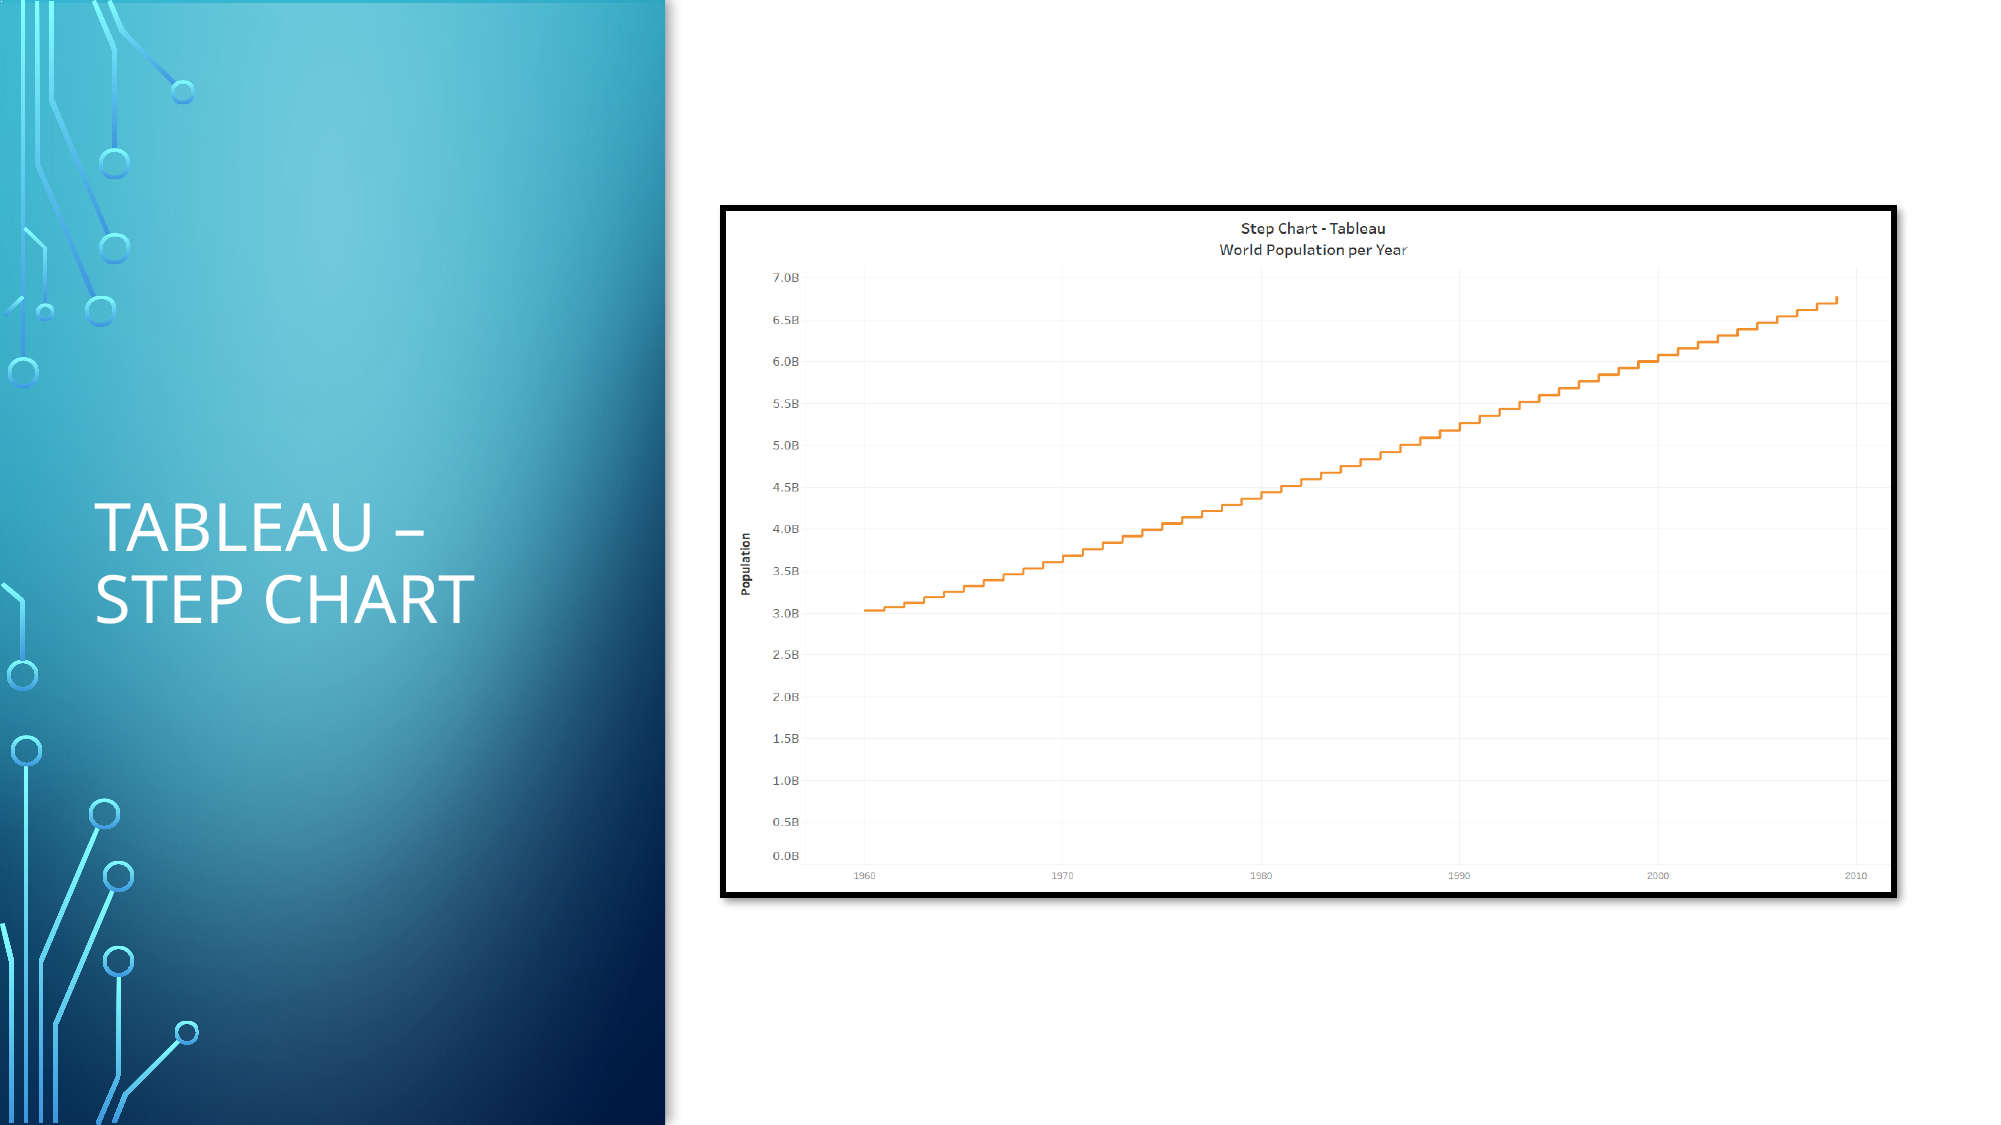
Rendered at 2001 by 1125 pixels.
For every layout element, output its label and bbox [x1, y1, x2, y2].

text_box [0, 0, 201, 1125]
picture [726, 211, 1892, 893]
text_box [678, 0, 2000, 1125]
picture [201, 0, 667, 1125]
